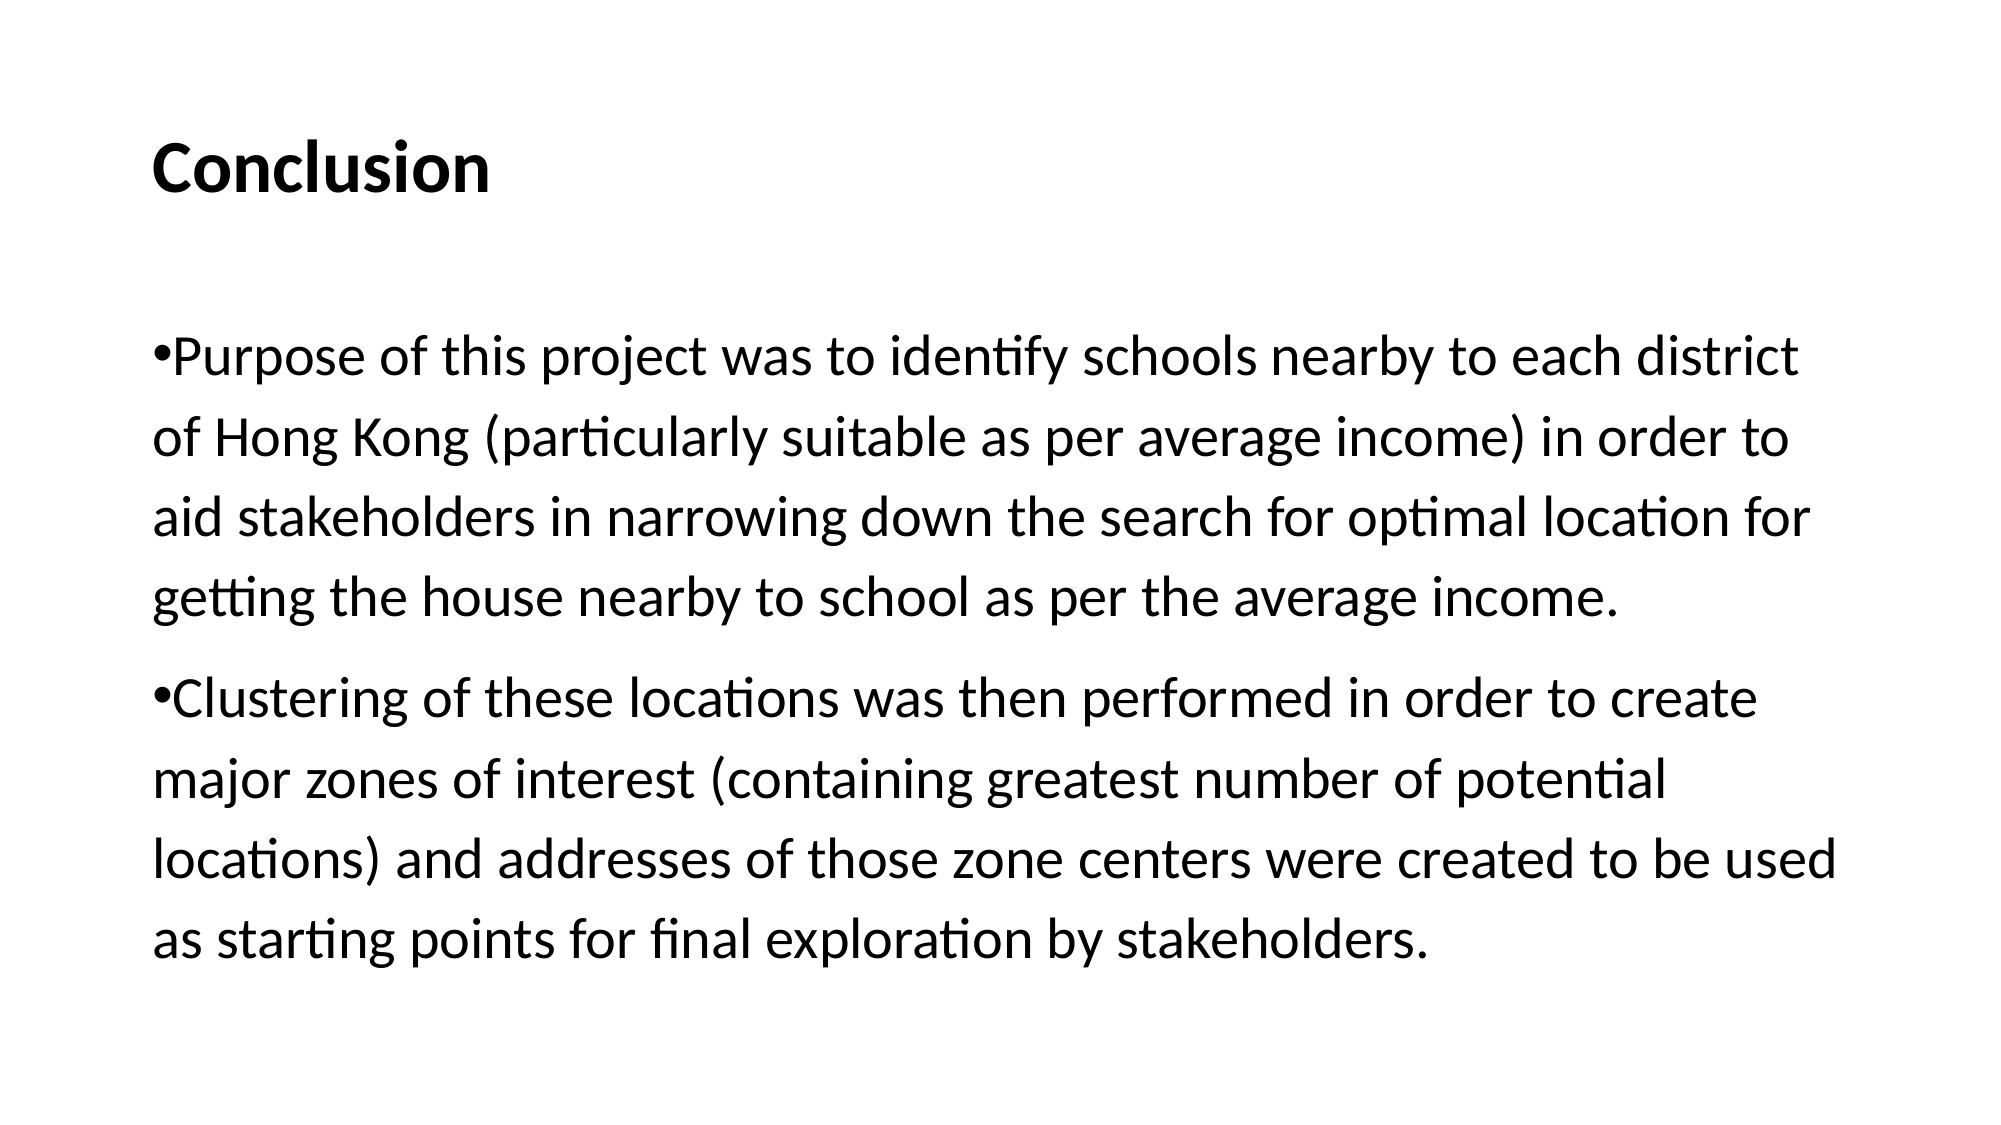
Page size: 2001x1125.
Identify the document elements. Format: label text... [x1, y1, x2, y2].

list Purpose of this project was to identify schools nearby to each district of Hong Kong (particularly suitable as per average income) in order to aid stakeholders in narrowing down the search for optimal location for getting the house nearby to school as per the average income. Clustering of these locations was then performed in order to create major zones of interest (containing greatest number of potential locations) and addresses of those zone centers were created to be used as starting points for final exploration by stakeholders. [137, 299, 1863, 1014]
title Conclusion [137, 59, 1863, 278]
